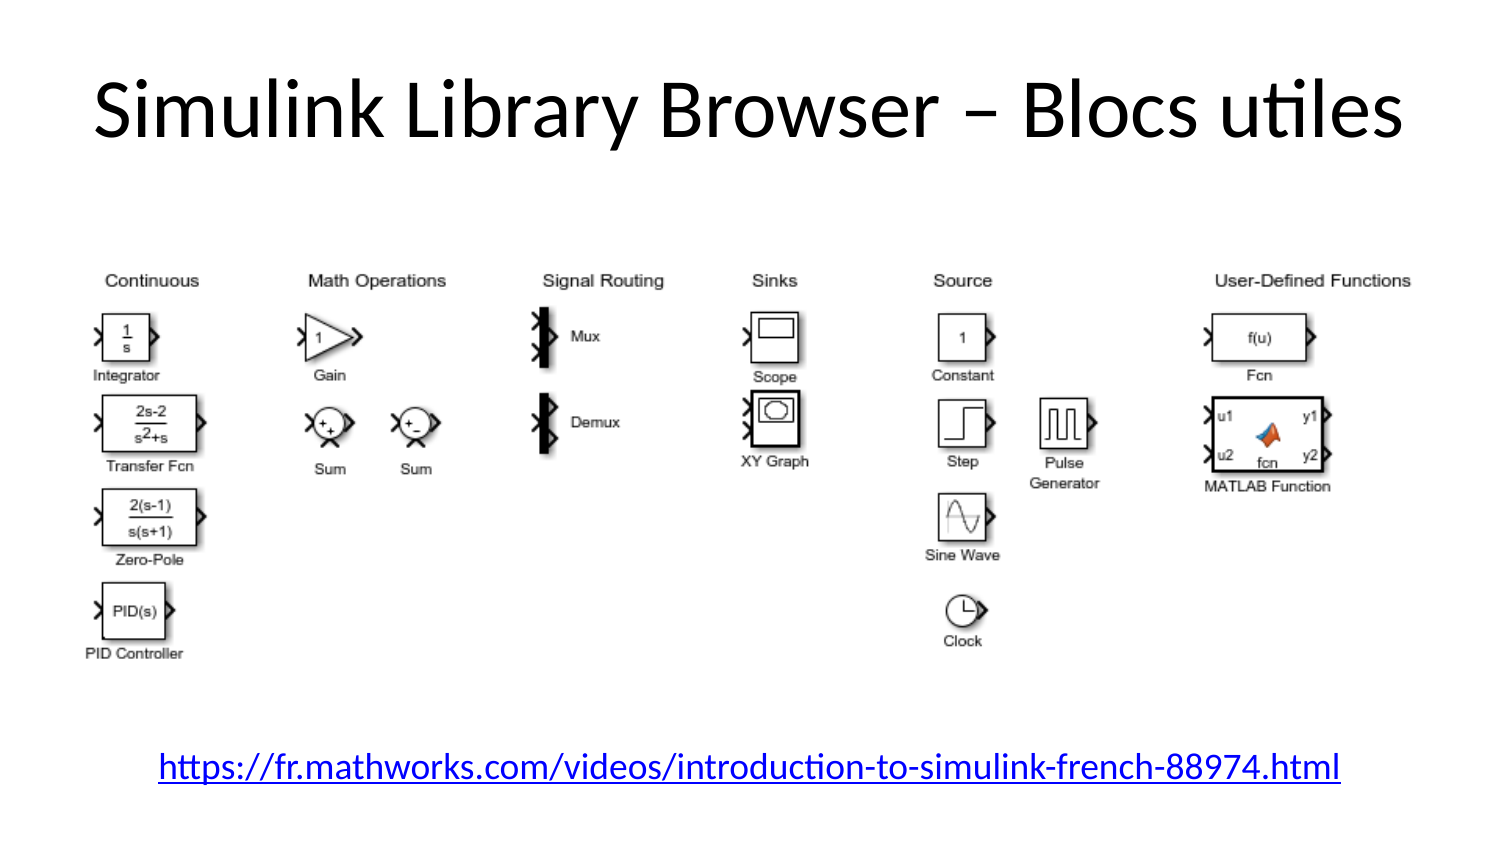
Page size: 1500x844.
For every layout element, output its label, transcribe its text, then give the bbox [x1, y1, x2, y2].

title Simulink Library Browser – Blocs utiles [75, 33, 1425, 175]
text_box https://fr.mathworks.com/videos/introduction-to-simulink-french-88974.html [134, 739, 1366, 790]
picture [64, 244, 1436, 694]
